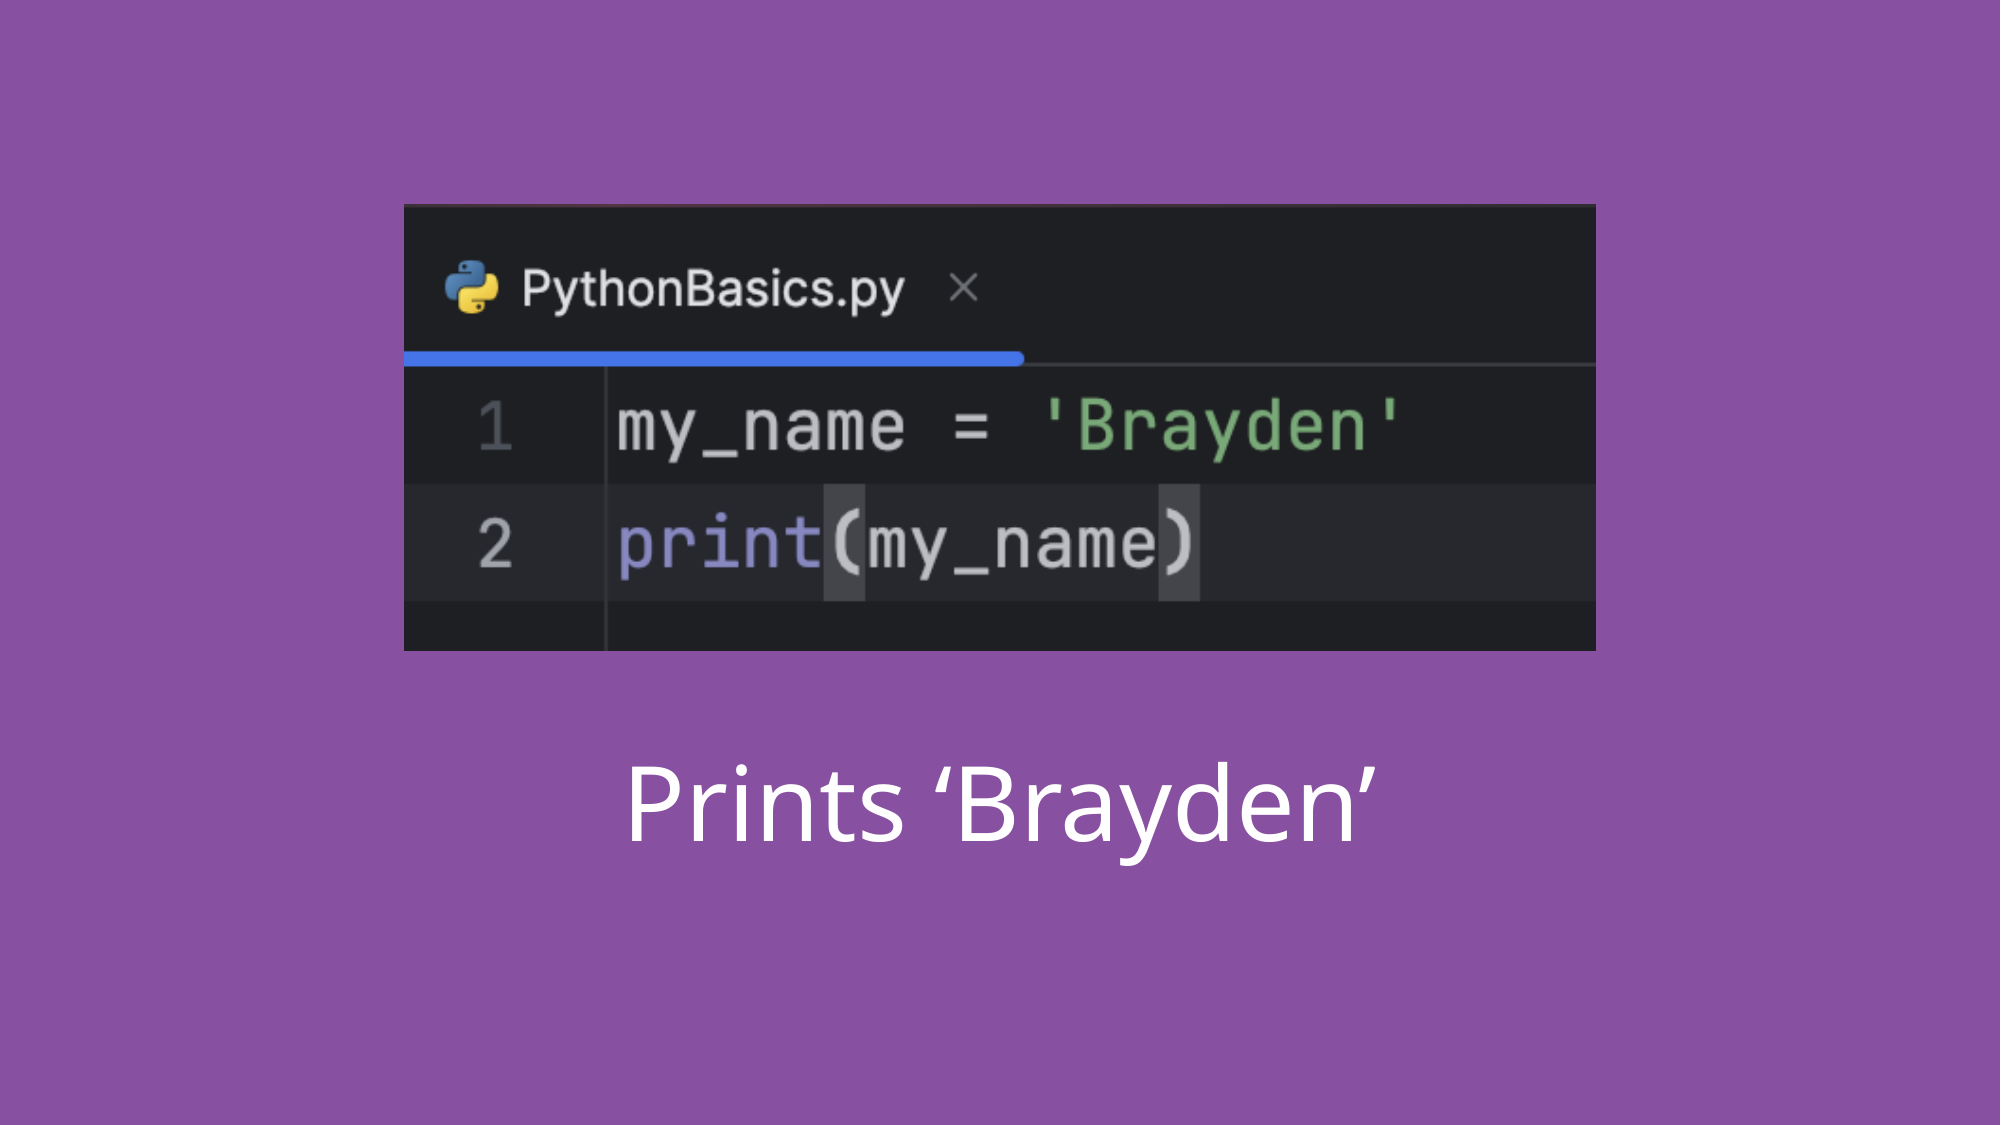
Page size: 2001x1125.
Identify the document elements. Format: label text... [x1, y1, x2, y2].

picture [404, 204, 1596, 651]
text_box Prints ‘Brayden’ [180, 450, 1819, 1125]
